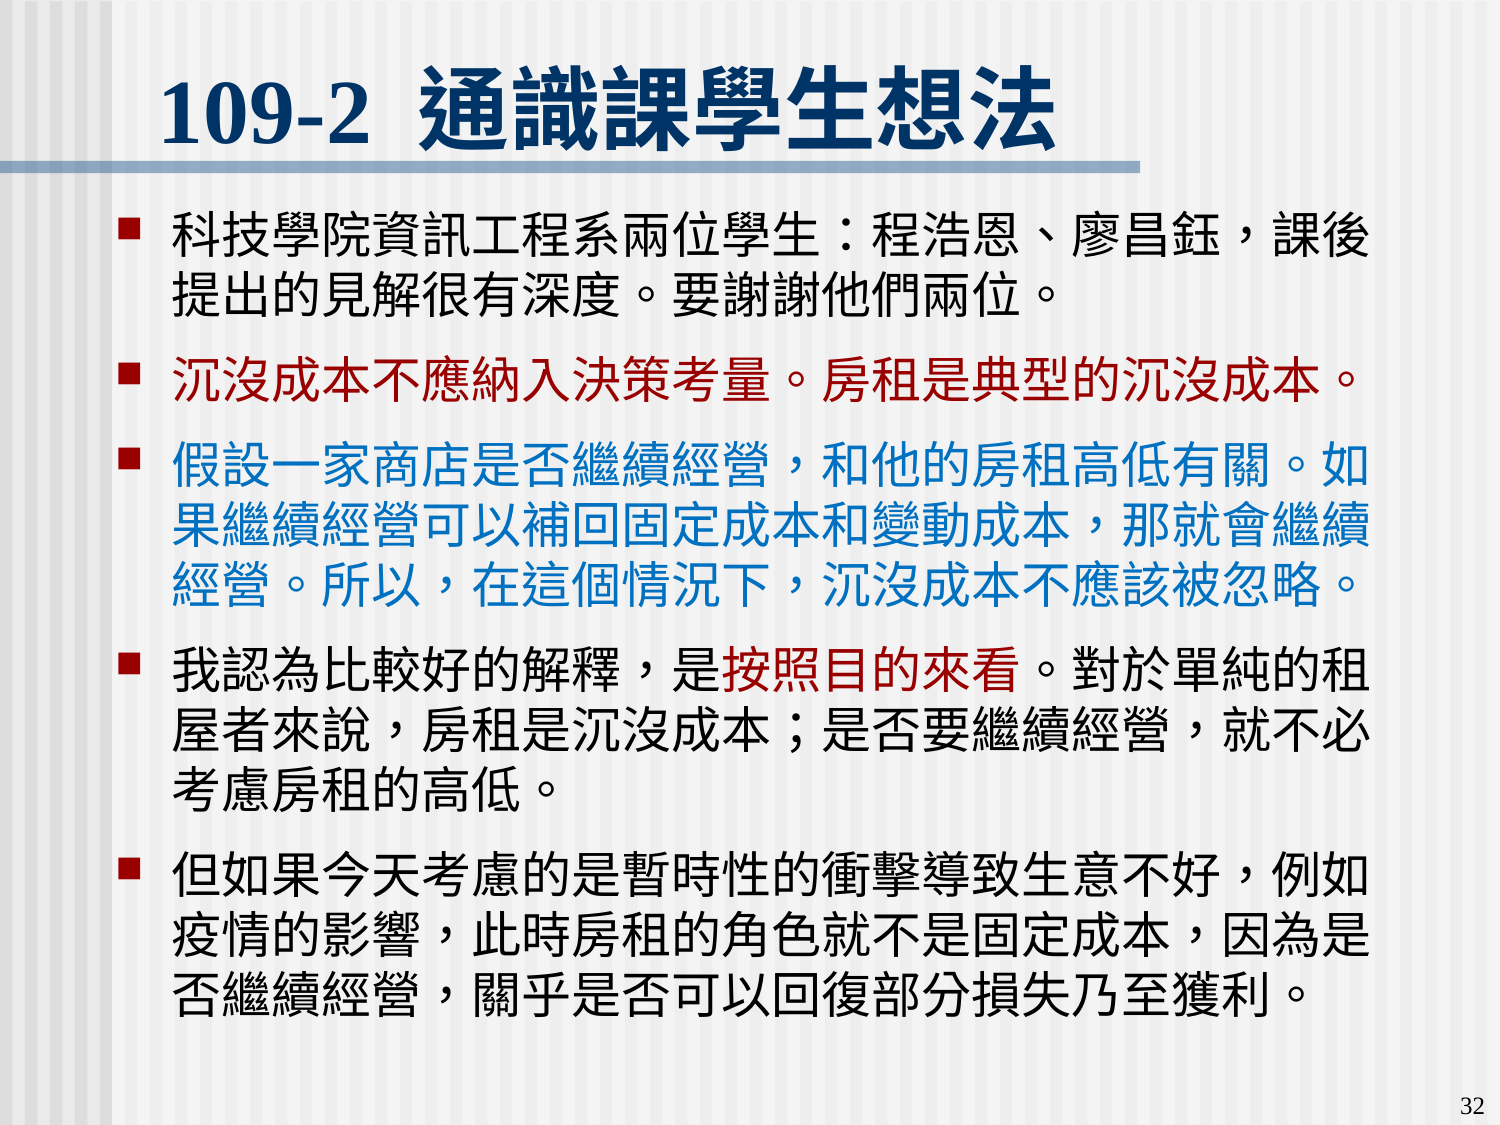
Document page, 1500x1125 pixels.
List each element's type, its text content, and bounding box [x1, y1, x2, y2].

list 科技學院資訊工程系兩位學生：程浩恩、廖昌鈺，課後提出的見解很有深度。要謝謝他們兩位。 沉沒成本不應納入決策考量。房租是典型的沉沒成本。 假設一家商店是否繼續經營，和他的房租高低有關。如果繼續經營可以補回固定成本和變動成本，那就會繼續經營。所以，在這個情況下，沉沒成本不應該被忽略。 我認為比較好的解釋，是按照目的來看。對於單純的租屋者來說，房租是沉沒成本；是否要繼續經營，就不必考慮房租的高低。 但如果今天考慮的是暫時性的衝擊導致生意不好，例如疫情的影響，此時房租的角色就不是固定成本，因為是否繼續經營，關乎是否可以回復部分損失乃至獲利。 [100, 196, 1431, 885]
text_box 109-2 通識課學生想法 [142, 43, 1482, 169]
slide_number 32 [1187, 1052, 1500, 1125]
